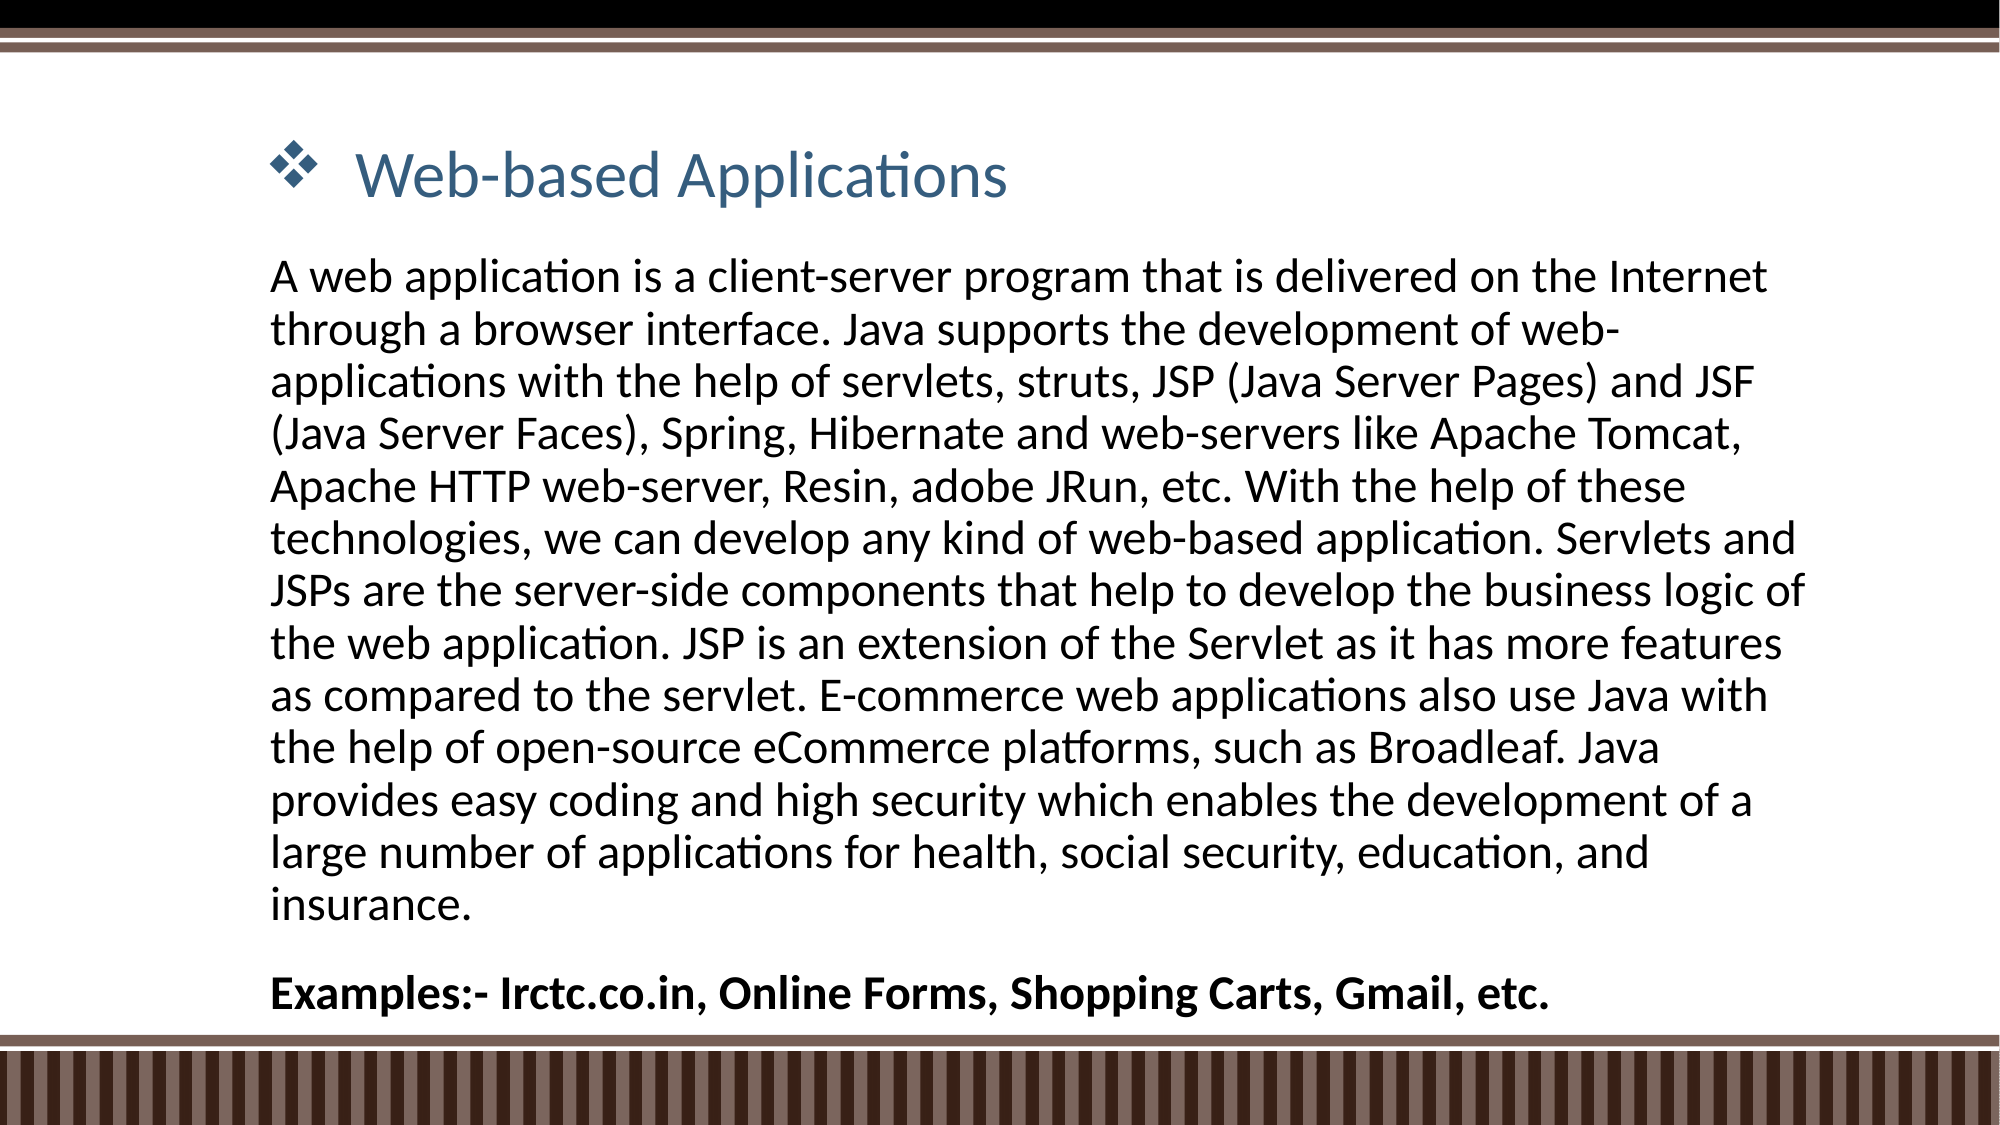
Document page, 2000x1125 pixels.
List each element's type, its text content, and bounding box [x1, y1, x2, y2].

list A web application is a client-server program that is delivered on the Internet through a browser interface. Java supports the development of web-applications with the help of servlets, struts, JSP (Java Server Pages) and JSF (Java Server Faces), Spring, Hibernate and web-servers like Apache Tomcat, Apache HTTP web-server, Resin, adobe JRun, etc. With the help of these technologies, we can develop any kind of web-based application. Servlets and JSPs are the server-side components that help to develop the business logic of the web application. JSP is an extension of the Servlet as it has more features as compared to the servlet. E-commerce web applications also use Java with the help of open-source eCommerce platforms, such as Broadleaf. Java provides easy coding and high security which enables the development of a large number of applications for health, social security, education, and insurance. Examples:- Irctc.co.in, Online Forms, Shopping Carts, Gmail, etc. [255, 243, 1839, 1035]
title Web-based Applications [249, 99, 1750, 220]
